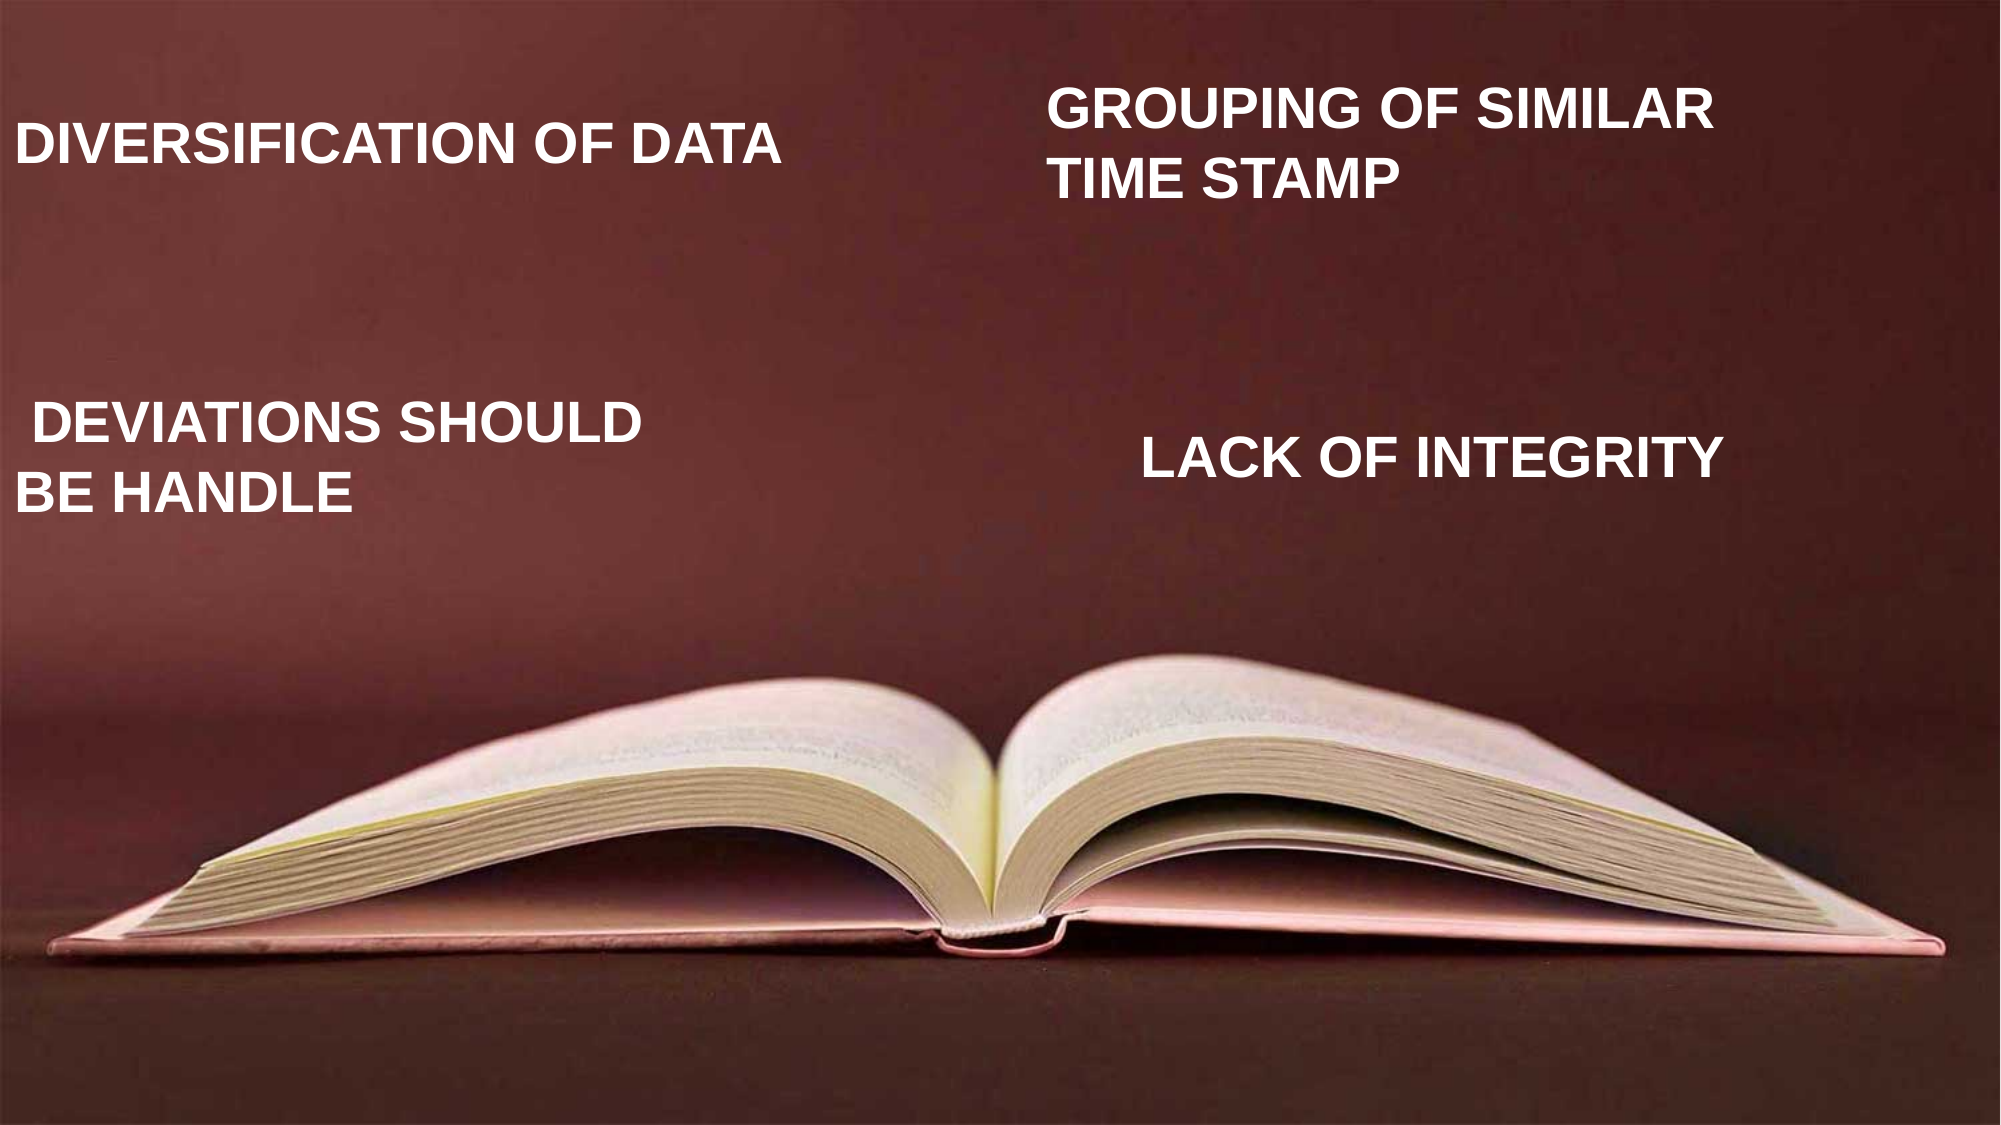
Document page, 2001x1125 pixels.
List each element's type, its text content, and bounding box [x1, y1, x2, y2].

text_box LACK OF INTEGRITY [1126, 411, 1862, 497]
text_box DIVERSIFICATION OF DATA [0, 98, 877, 183]
picture [0, 0, 2001, 1125]
text_box DEVIATIONS SHOULD BE HANDLE [0, 376, 742, 532]
text_box GROUPING OF SIMILAR TIME STAMP [1031, 63, 1767, 218]
